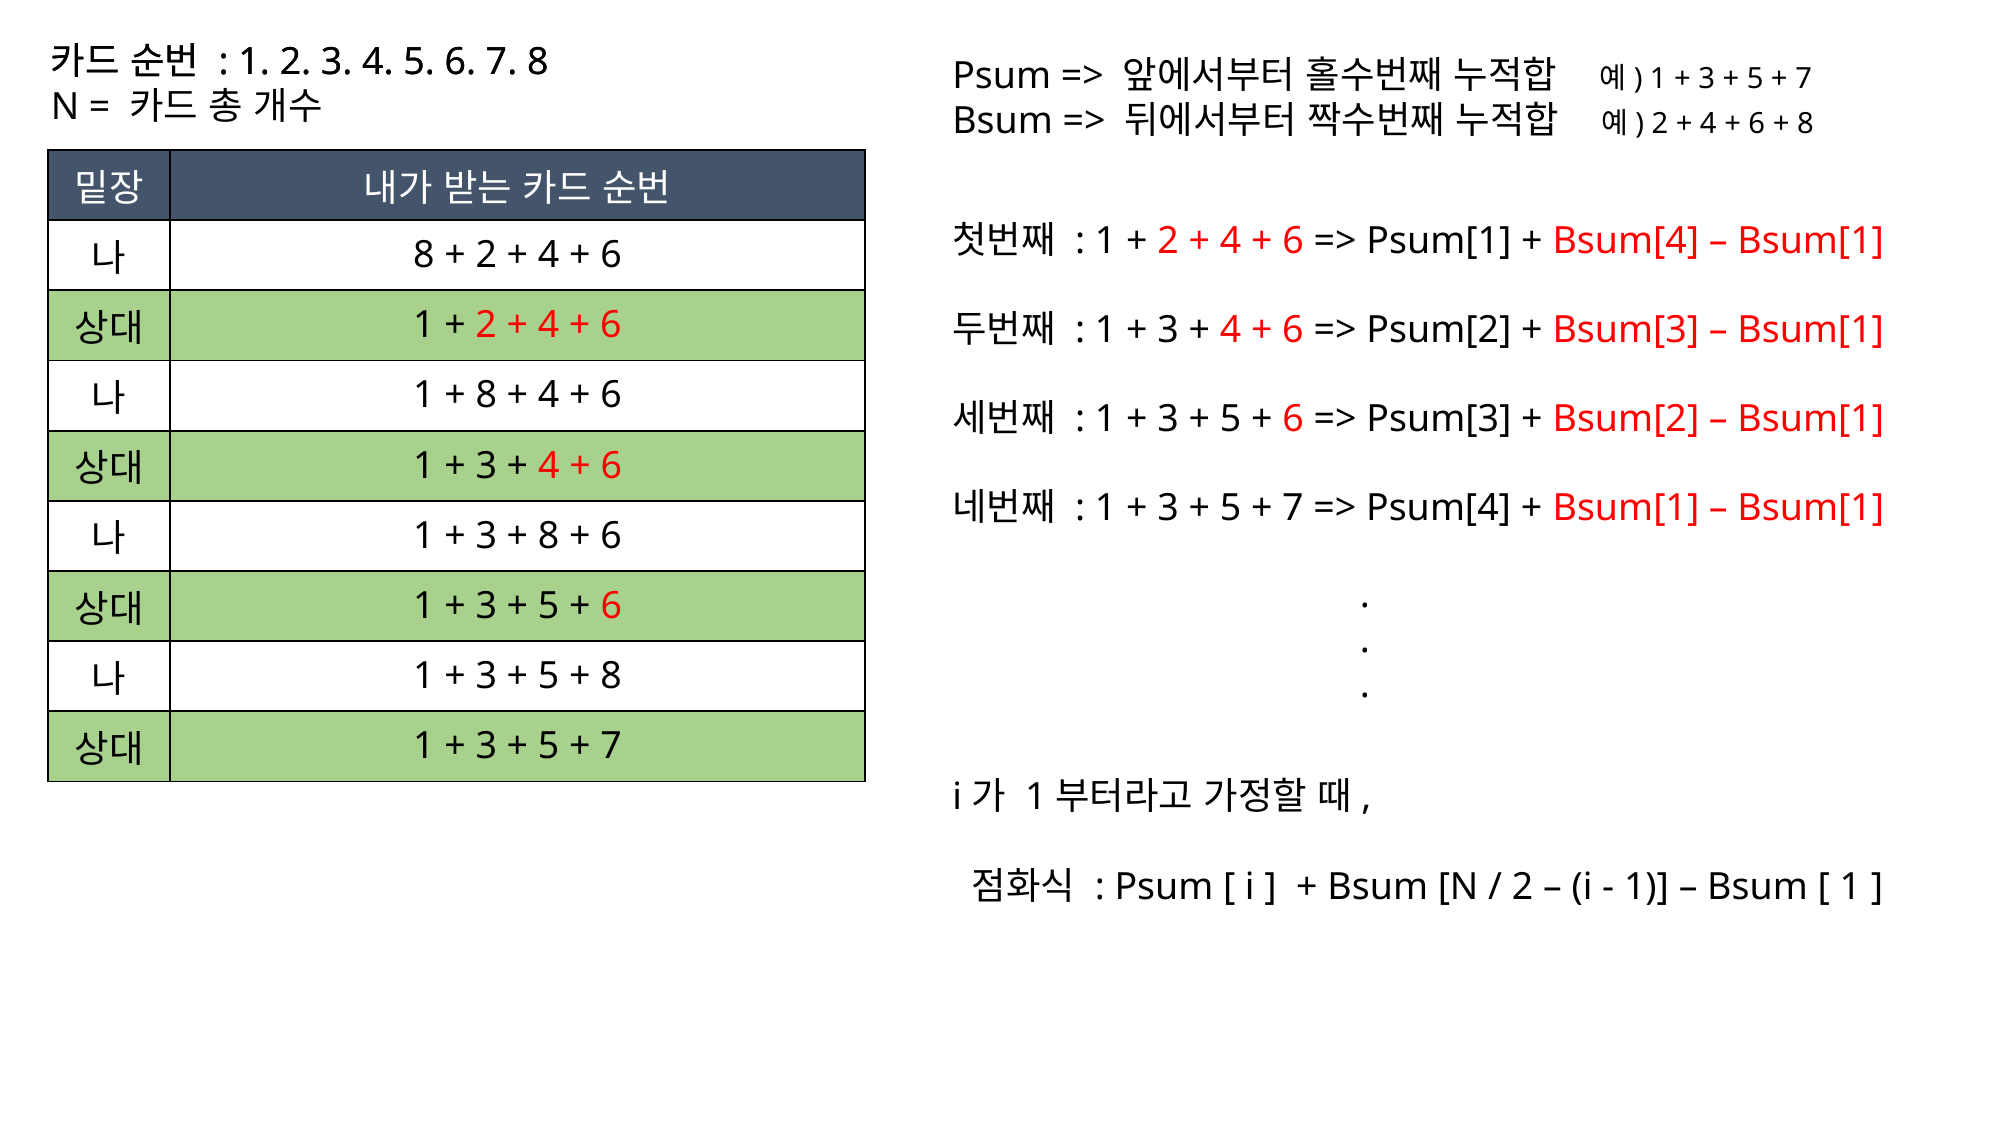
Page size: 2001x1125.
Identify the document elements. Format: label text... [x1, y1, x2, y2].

table_cell 1 + 8 + 4 + 6 [171, 361, 864, 430]
table_cell 1 + 3 + 5 + 8 [171, 642, 864, 710]
text_box 첫번째 : 1 + 2 + 4 + 6 => Psum[1] + Bsum[4] – Bsum[1] [937, 208, 1932, 269]
table_header 내가 받는 카드 순번 [171, 151, 864, 219]
text_box 두번째 : 1 + 3 + 4 + 6 => Psum[2] + Bsum[3] – Bsum[1] [937, 297, 1932, 358]
table_cell 나 [49, 642, 169, 710]
table_cell 상대 [49, 291, 169, 360]
text_box 네번째 : 1 + 3 + 5 + 7 => Psum[4] + Bsum[1] – Bsum[1] [937, 475, 1932, 536]
table_cell 1 + 3 + 4 + 6 [171, 432, 864, 500]
table_cell 1 + 2 + 4 + 6 [171, 291, 864, 360]
table_cell 1 + 3 + 8 + 6 [171, 502, 864, 570]
text_box . . . [1345, 562, 1396, 713]
table_header 밑장 [49, 151, 169, 219]
table_cell 상대 [49, 712, 169, 781]
table_cell 1 + 3 + 5 + 6 [171, 572, 864, 640]
table_cell 상대 [49, 572, 169, 640]
table_cell 1 + 3 + 5 + 7 [171, 712, 864, 781]
table_cell 나 [49, 221, 169, 289]
table_cell 8 + 2 + 4 + 6 [171, 221, 864, 289]
table_cell 상대 [49, 432, 169, 500]
text_box 카드 순번 : 1. 2. 3. 4. 5. 6. 7. 8 N = 카드 총 개수 [36, 29, 590, 135]
table_cell 나 [49, 361, 169, 430]
text_box Psum => 앞에서부터 홀수번째 누적합 예) 1 + 3 + 5 + 7 Bsum => 뒤에서부터 짝수번째 누적합 예) 2 + 4 + 6 + 8 [937, 43, 1952, 149]
table_cell 나 [49, 502, 169, 570]
text_box 세번째 : 1 + 3 + 5 + 6 => Psum[3] + Bsum[2] – Bsum[1] [937, 386, 1932, 447]
text_box i가 1부터라고 가정할 때, 점화식 : Psum [ i ] + Bsum [N / 2 – (i - 1)] – Bsum [ 1 ] [937, 764, 1932, 915]
